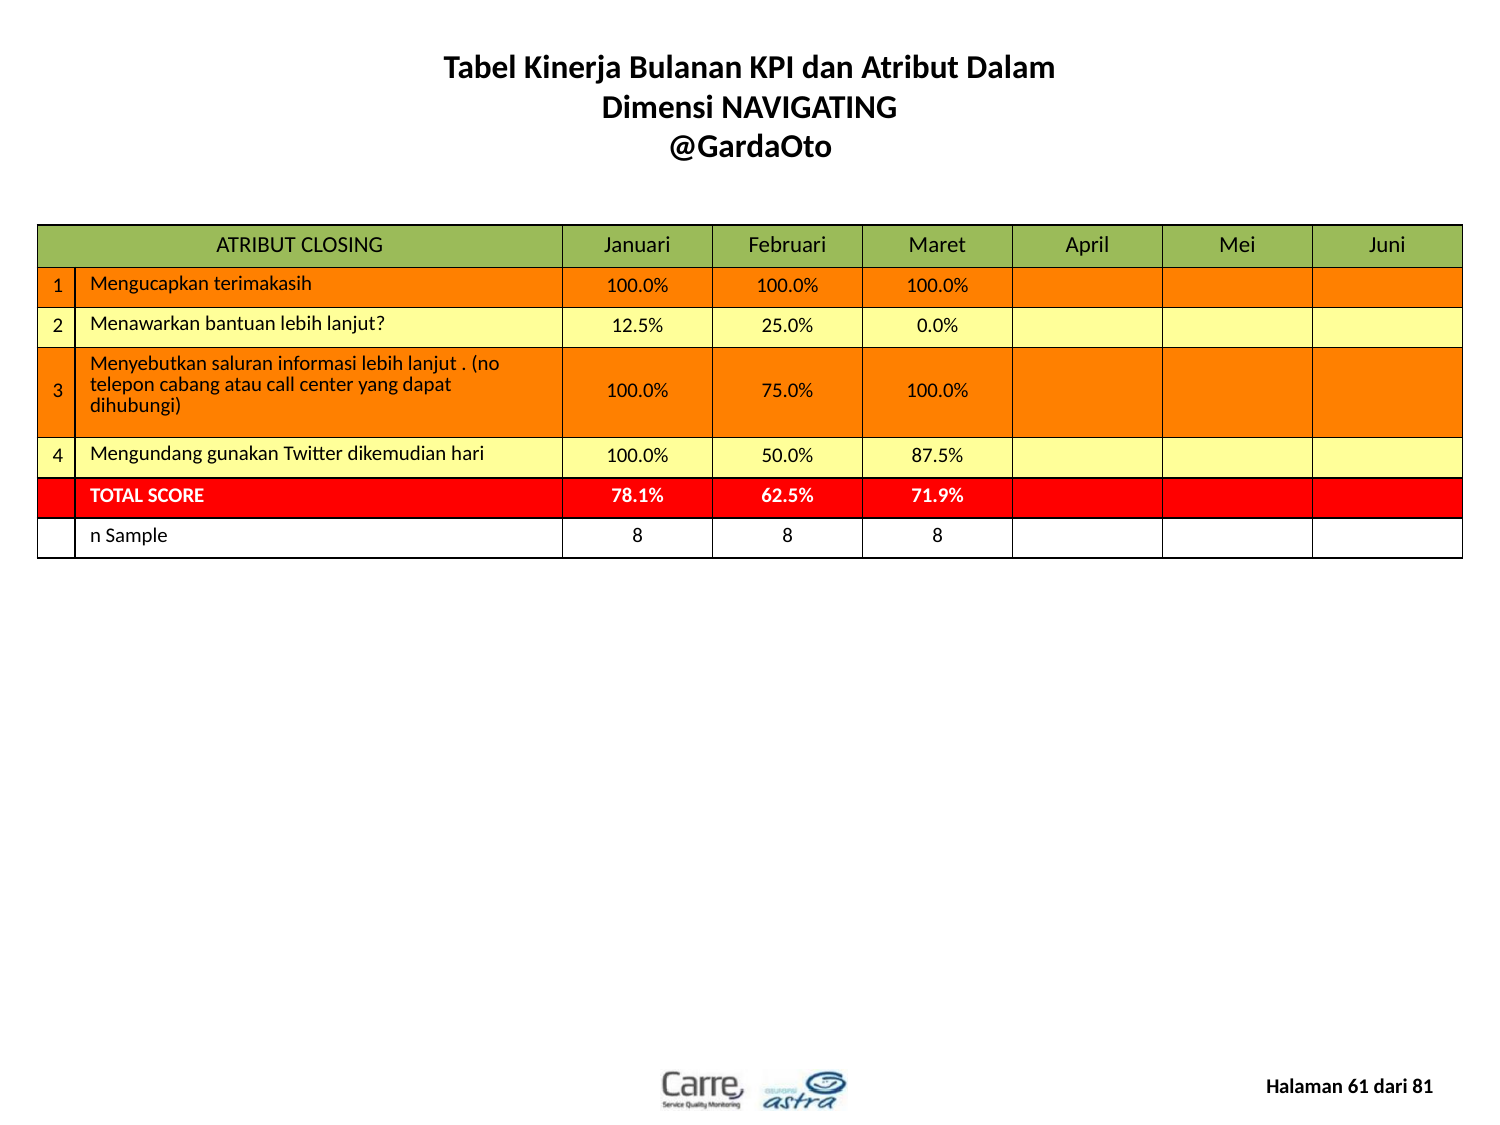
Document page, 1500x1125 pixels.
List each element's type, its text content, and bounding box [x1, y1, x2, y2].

table_cell [38, 519, 74, 557]
table_cell [1313, 479, 1462, 517]
table_cell [1163, 308, 1312, 347]
table_header ATRIBUT CLOSING [38, 226, 562, 267]
table_cell 100.0% [863, 268, 1012, 307]
table_header April [1013, 226, 1162, 267]
table_cell [1313, 438, 1462, 477]
table_header Februari [713, 226, 862, 267]
table_cell 71.9% [863, 479, 1012, 517]
table_cell 100.0% [563, 348, 712, 437]
table_cell 78.1% [563, 479, 712, 517]
table_cell 4 [38, 438, 74, 477]
table_cell 75.0% [713, 348, 862, 437]
table_cell [1313, 268, 1462, 307]
table_cell [1013, 348, 1162, 437]
text_box Halaman 61 dari 81 [1251, 1065, 1449, 1105]
table_cell 1 [38, 268, 74, 307]
table_cell n Sample [76, 519, 562, 557]
table_cell 100.0% [713, 268, 862, 307]
table_cell 0.0% [863, 308, 1012, 347]
table_cell 50.0% [713, 438, 862, 477]
table_cell 100.0% [863, 348, 1012, 437]
table_cell [1313, 308, 1462, 347]
table_cell [1163, 268, 1312, 307]
table_cell 62.5% [713, 479, 862, 517]
table_cell [1013, 308, 1162, 347]
text_box Tabel Kinerja Bulanan KPI dan Atribut Dalam Dimensi NAVIGATING @GardaOto [428, 37, 1072, 172]
table_cell [1163, 479, 1312, 517]
table_cell 12.5% [563, 308, 712, 347]
table_header Mei [1163, 226, 1312, 267]
table_cell [1013, 519, 1162, 557]
table_header Juni [1313, 226, 1462, 267]
table_cell [1013, 479, 1162, 517]
table_cell TOTAL SCORE [76, 479, 562, 517]
table_cell [1313, 519, 1462, 557]
table_cell 100.0% [563, 438, 712, 477]
table_cell 100.0% [563, 268, 712, 307]
table_cell Mengundang gunakan Twitter dikemudian hari [76, 438, 562, 477]
table_cell [38, 479, 74, 517]
table_cell 8 [563, 519, 712, 557]
table_header Maret [863, 226, 1012, 267]
table_cell 8 [713, 519, 862, 557]
table_cell 25.0% [713, 308, 862, 347]
table_cell 3 [38, 348, 74, 437]
picture [659, 1064, 848, 1118]
table_cell 2 [38, 308, 74, 347]
table_cell Menawarkan bantuan lebih lanjut? [76, 308, 562, 347]
table_cell [1013, 438, 1162, 477]
table_cell [1013, 268, 1162, 307]
table_cell Menyebutkan saluran informasi lebih lanjut . (no telepon cabang atau call center yang dapat dihubungi) [76, 348, 562, 437]
table_cell 87.5% [863, 438, 1012, 477]
table_cell 8 [863, 519, 1012, 557]
table_cell [1313, 348, 1462, 437]
table_cell Mengucapkan terimakasih [76, 268, 562, 307]
table_cell [1163, 519, 1312, 557]
table_header Januari [563, 226, 712, 267]
table_cell [1163, 348, 1312, 437]
table_cell [1163, 438, 1312, 477]
